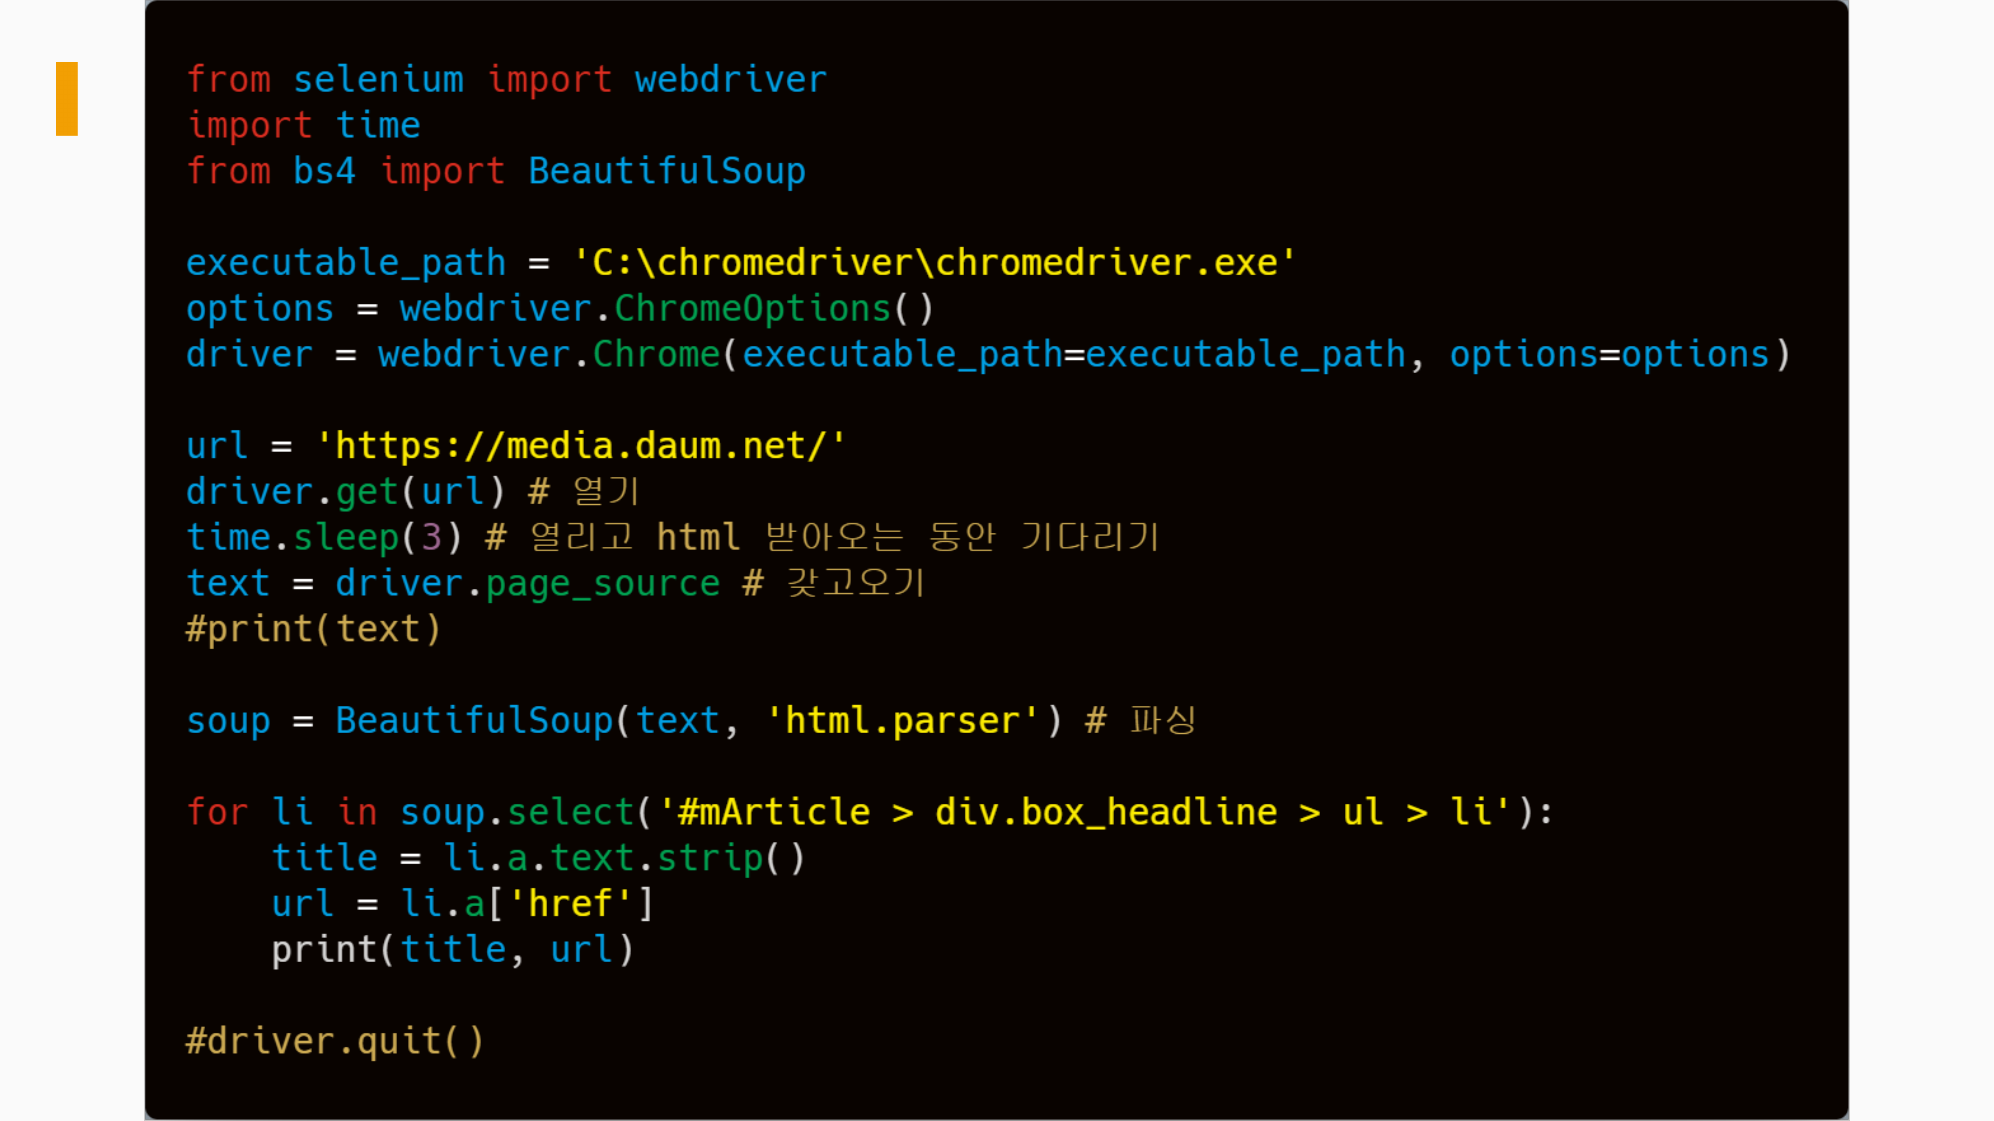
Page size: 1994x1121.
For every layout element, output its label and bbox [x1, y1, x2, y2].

text_box [1850, 0, 1994, 1121]
picture [56, 62, 78, 136]
picture [144, 0, 1850, 1121]
text_box [0, 0, 144, 1121]
